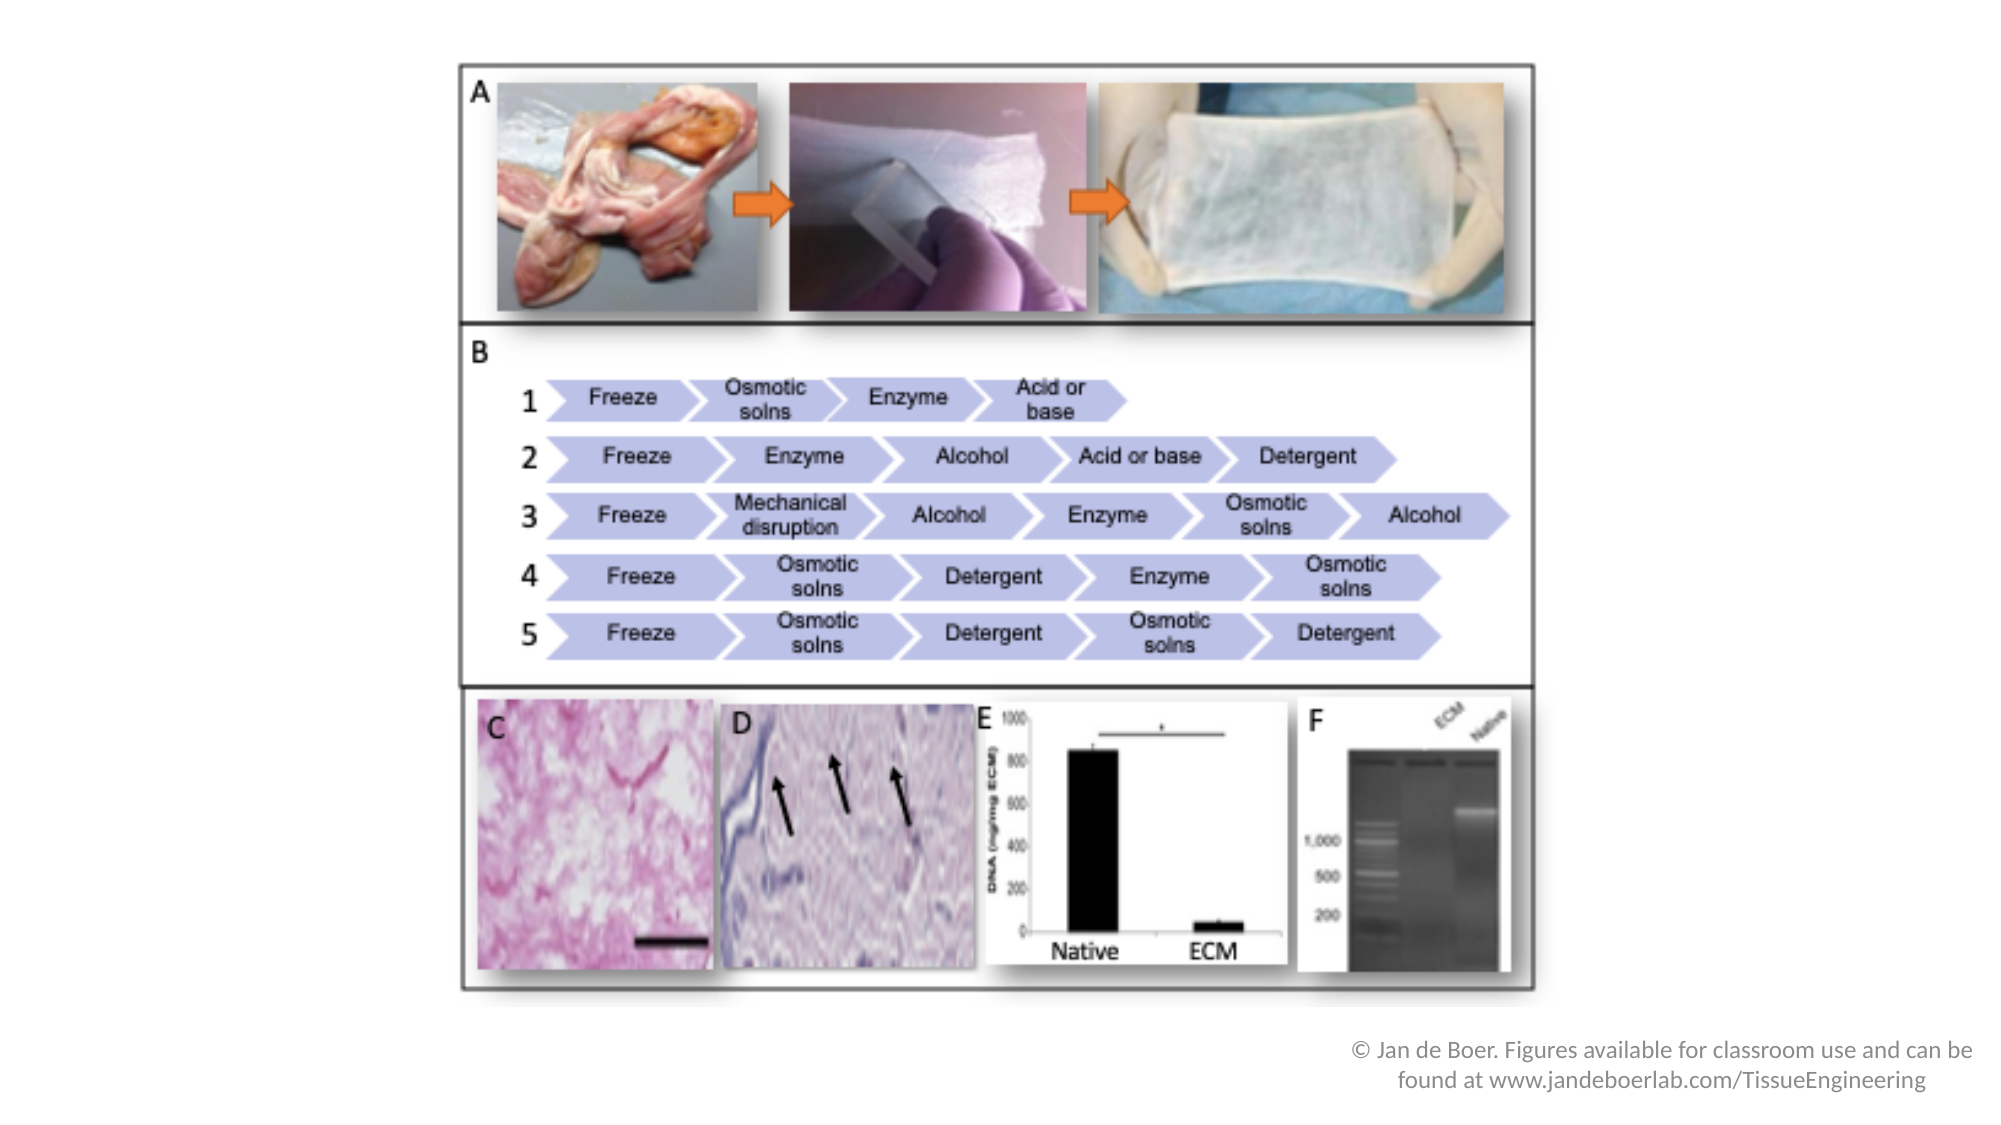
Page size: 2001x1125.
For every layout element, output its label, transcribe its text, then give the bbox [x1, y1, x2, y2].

picture [444, 54, 1556, 1007]
footer © Jan de Boer. Figures available for classroom use and can be found at www.jandeboerlab.com/TissueEngineering [1325, 1033, 2000, 1094]
